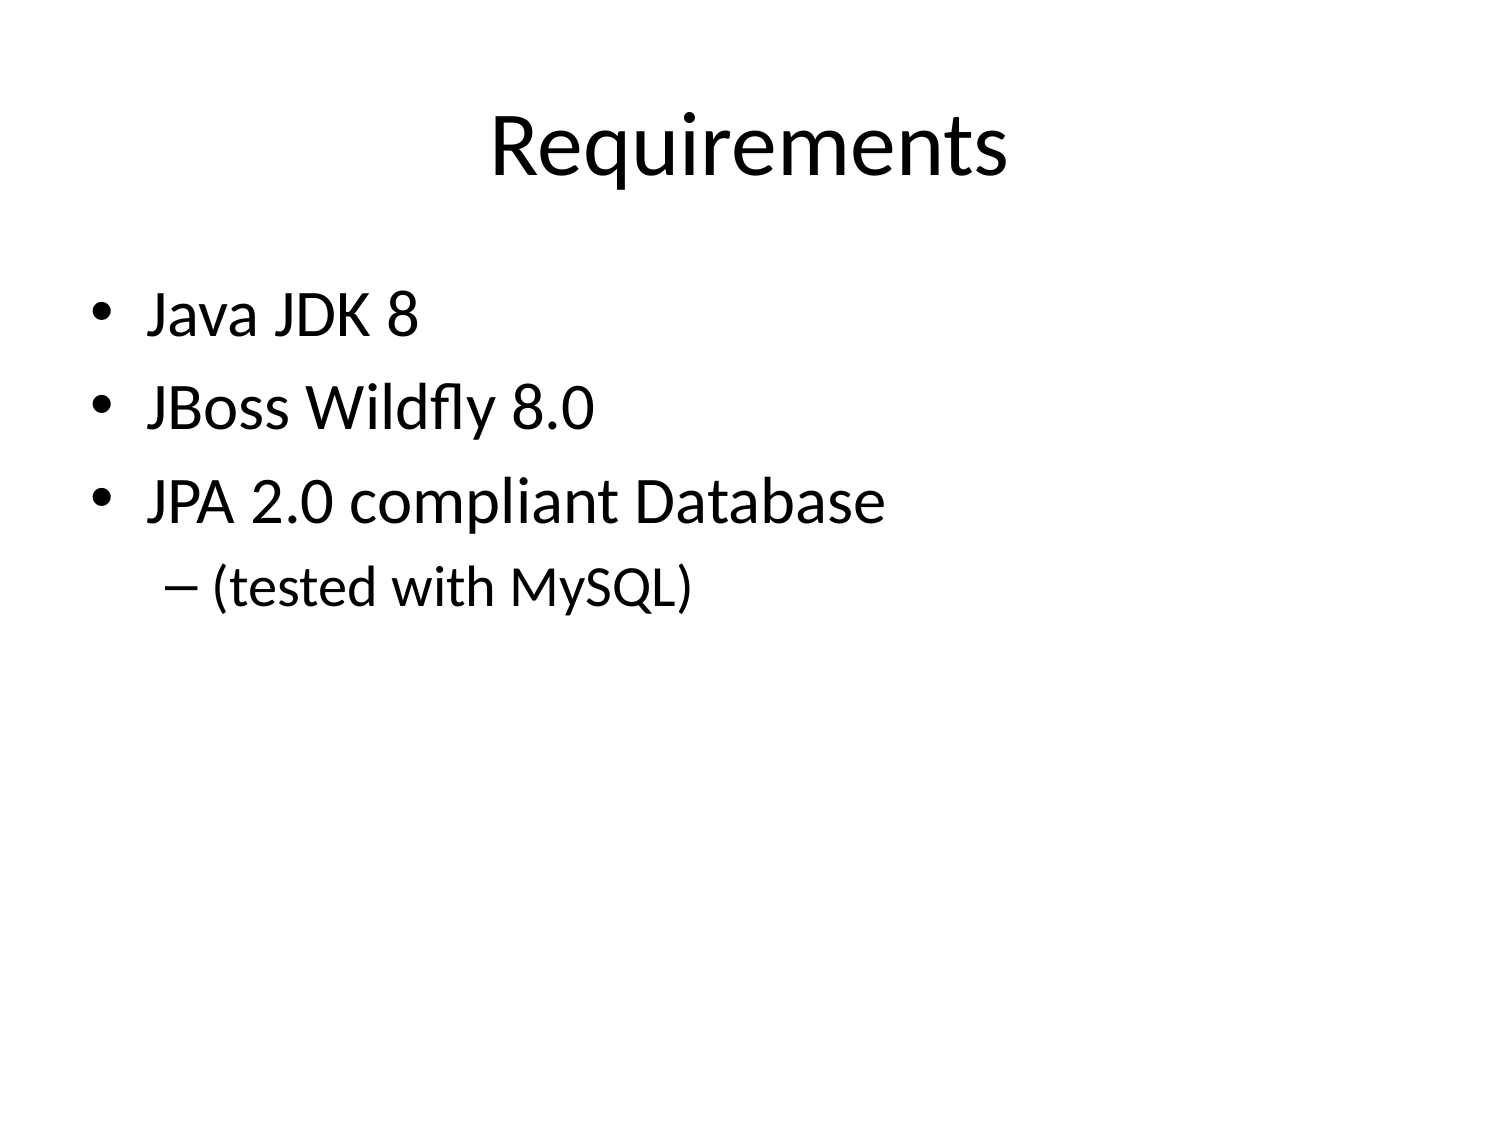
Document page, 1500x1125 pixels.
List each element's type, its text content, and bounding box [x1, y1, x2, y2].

list Java JDK 8 JBoss Wildfly 8.0 JPA 2.0 compliant Database (tested with MySQL) [75, 262, 1425, 1005]
title Requirements [75, 45, 1425, 233]
